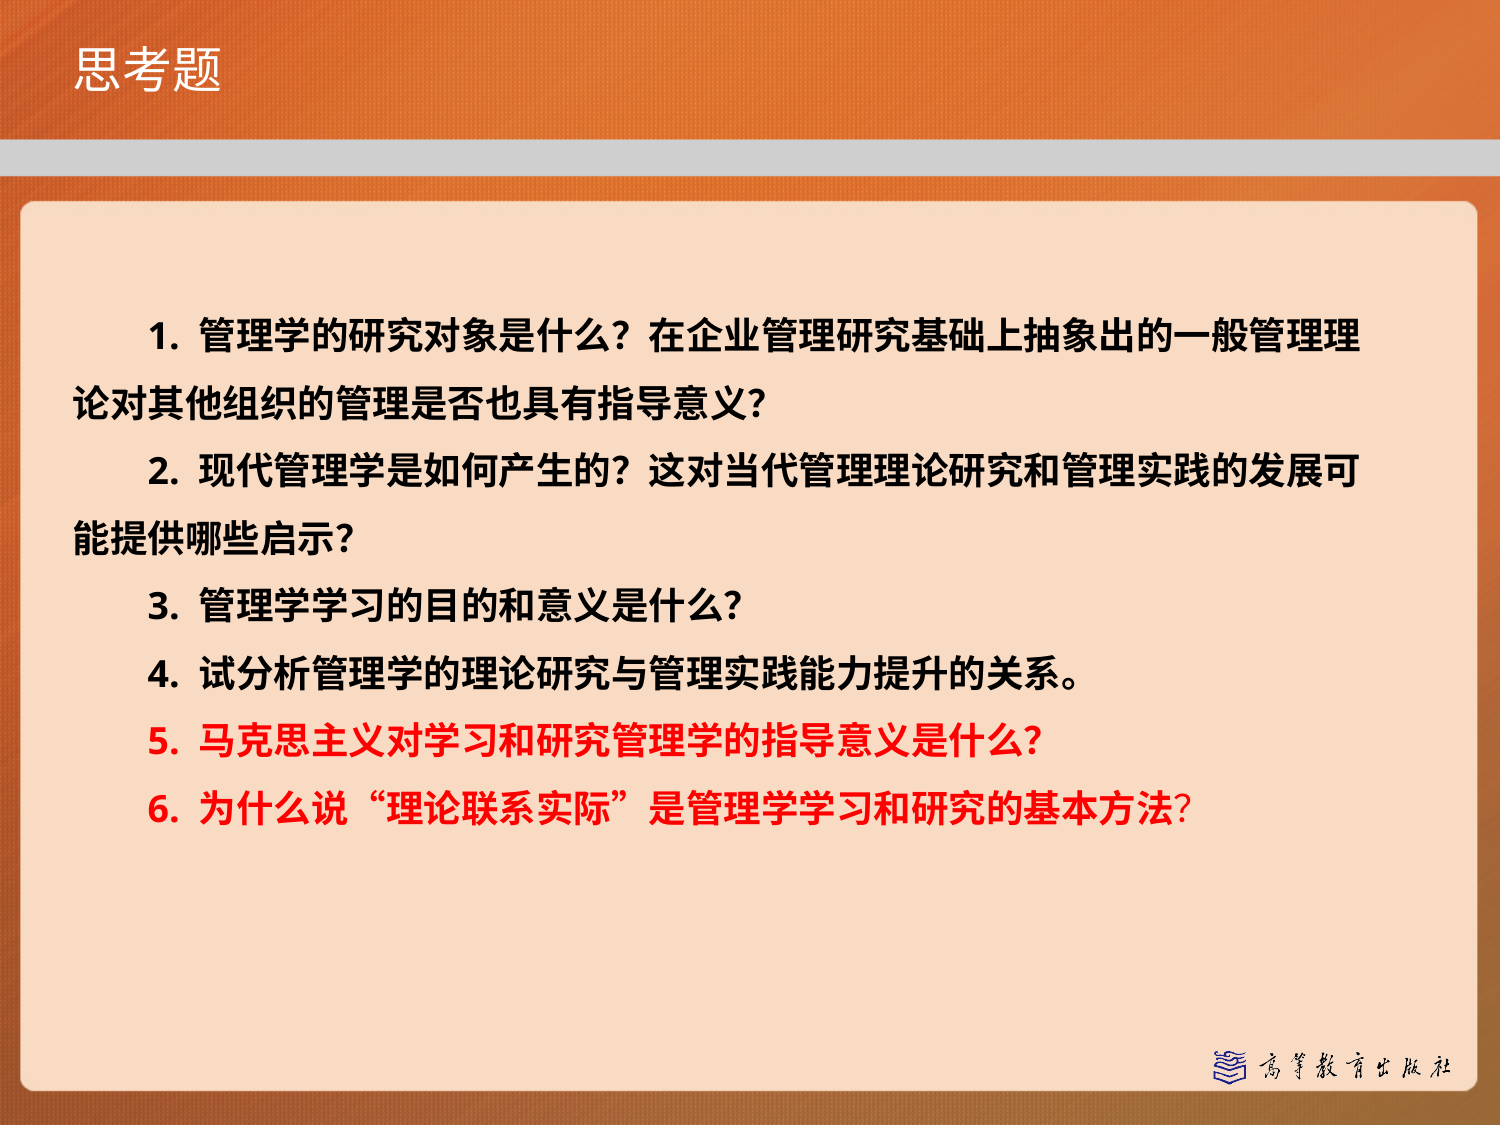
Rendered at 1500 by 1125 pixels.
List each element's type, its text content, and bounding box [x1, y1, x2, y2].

picture [0, 0, 1500, 1125]
text_box 1. 管理学的研究对象是什么？在企业管理研究基础上抽象出的一般管理理论对其他组织的管理是否也具有指导意义？ 2. 现代管理学是如何产生的？这对当代管理理论研究和管理实践的发展可能提供哪些启示？ 3. 管理学学习的目的和意义是什么？ 4. 试分析管理学的理论研究与管理实践能力提升的关系。 5. 马克思主义对学习和研究管理学的指导意义是什么？ 6. 为什么说“理论联系实际”是管理学学习和研究的基本方法？ [57, 282, 1412, 837]
title 思考题 [57, 30, 1002, 159]
